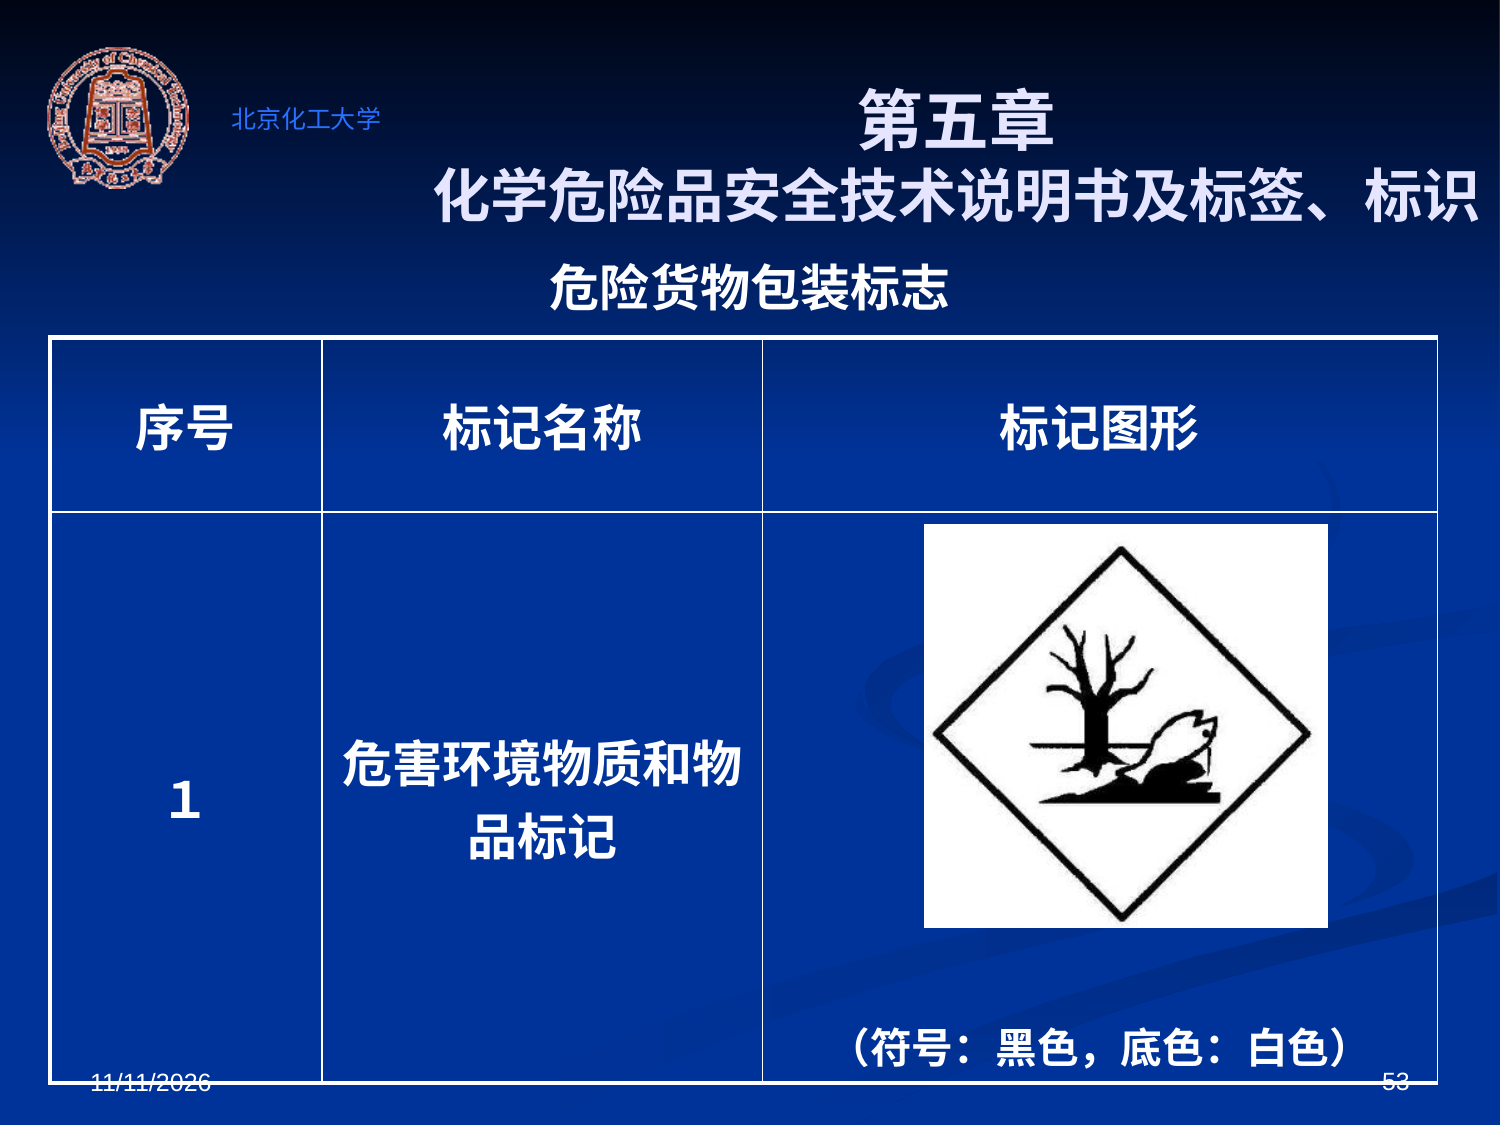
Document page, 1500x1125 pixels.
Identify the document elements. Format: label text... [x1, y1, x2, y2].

title 第五章 化学危险品安全技术说明书及标签、标识 [412, 44, 1500, 263]
slide_number 53 [1074, 1085, 1426, 1104]
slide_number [74, 1085, 426, 1104]
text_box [24, 24, 413, 190]
table_header 标记图形 [763, 340, 1437, 511]
table_header 标记名称 [323, 340, 762, 511]
table_cell １ [52, 513, 321, 1081]
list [924, 524, 1328, 928]
table_header 序号 [52, 340, 321, 511]
text_box 危险货物包装标志 [37, 237, 1463, 325]
table_cell （符号：黑色，底色：白色） [763, 513, 1437, 1081]
table_cell 危害环境物质和物品标记 [323, 513, 762, 1081]
